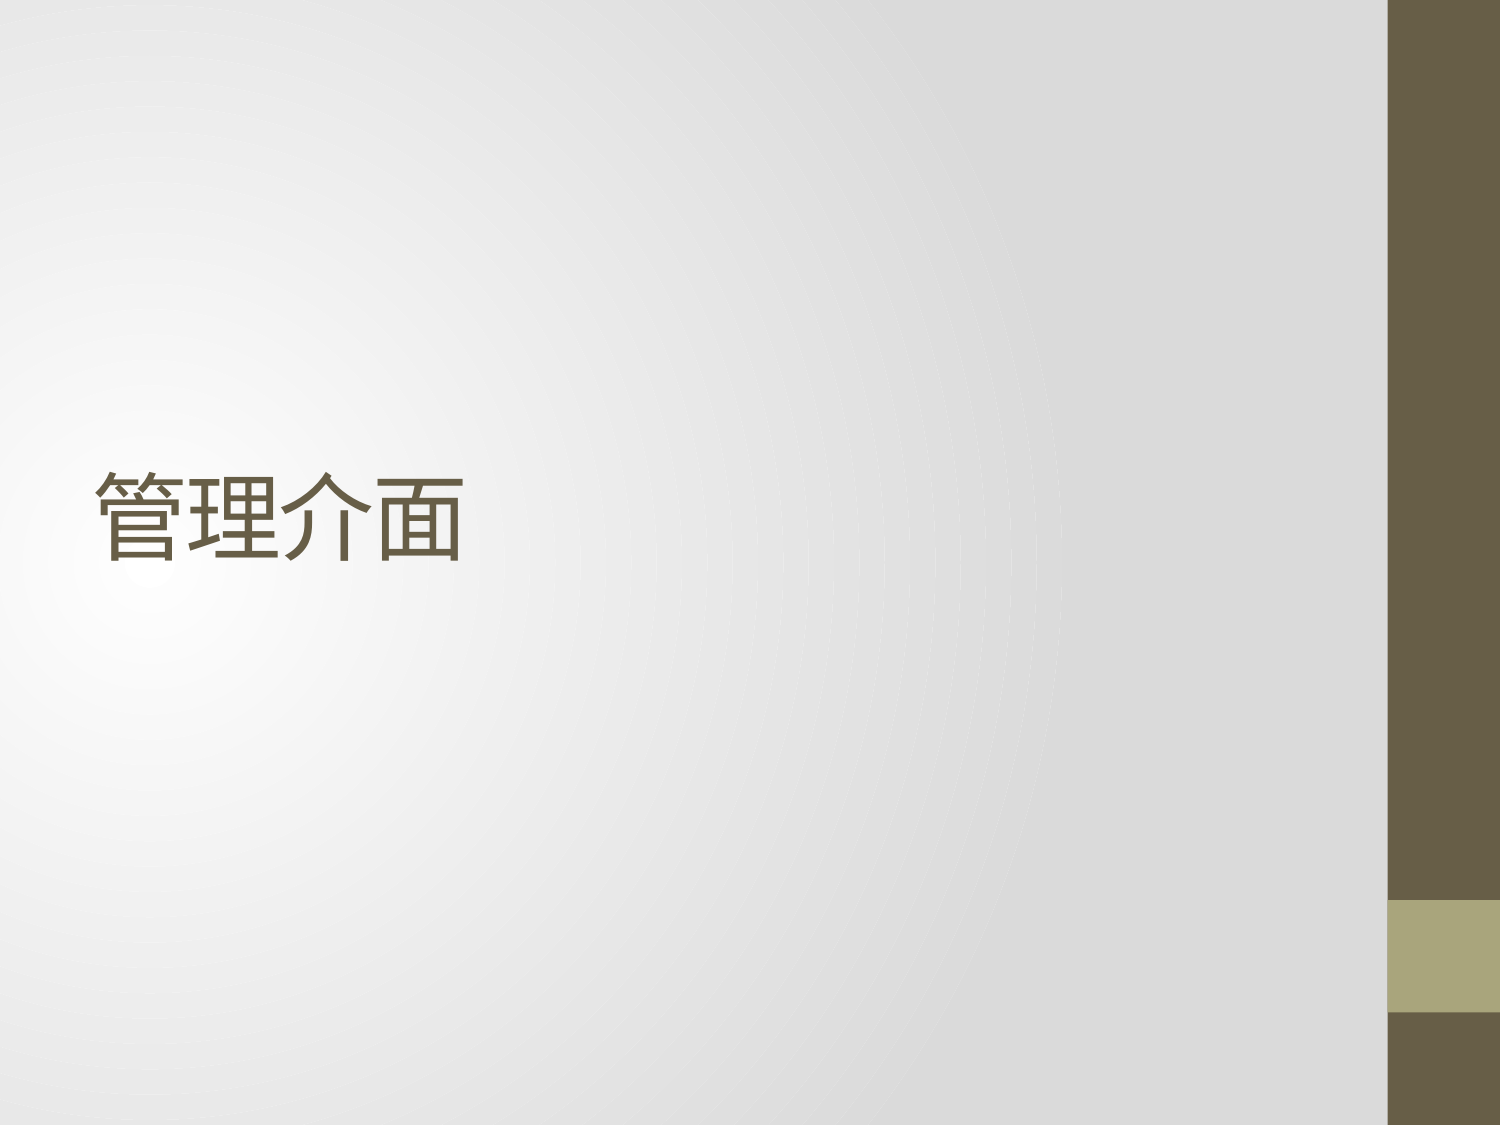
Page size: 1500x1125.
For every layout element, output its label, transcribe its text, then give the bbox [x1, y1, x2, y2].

title 管理介面 [76, 420, 1427, 611]
